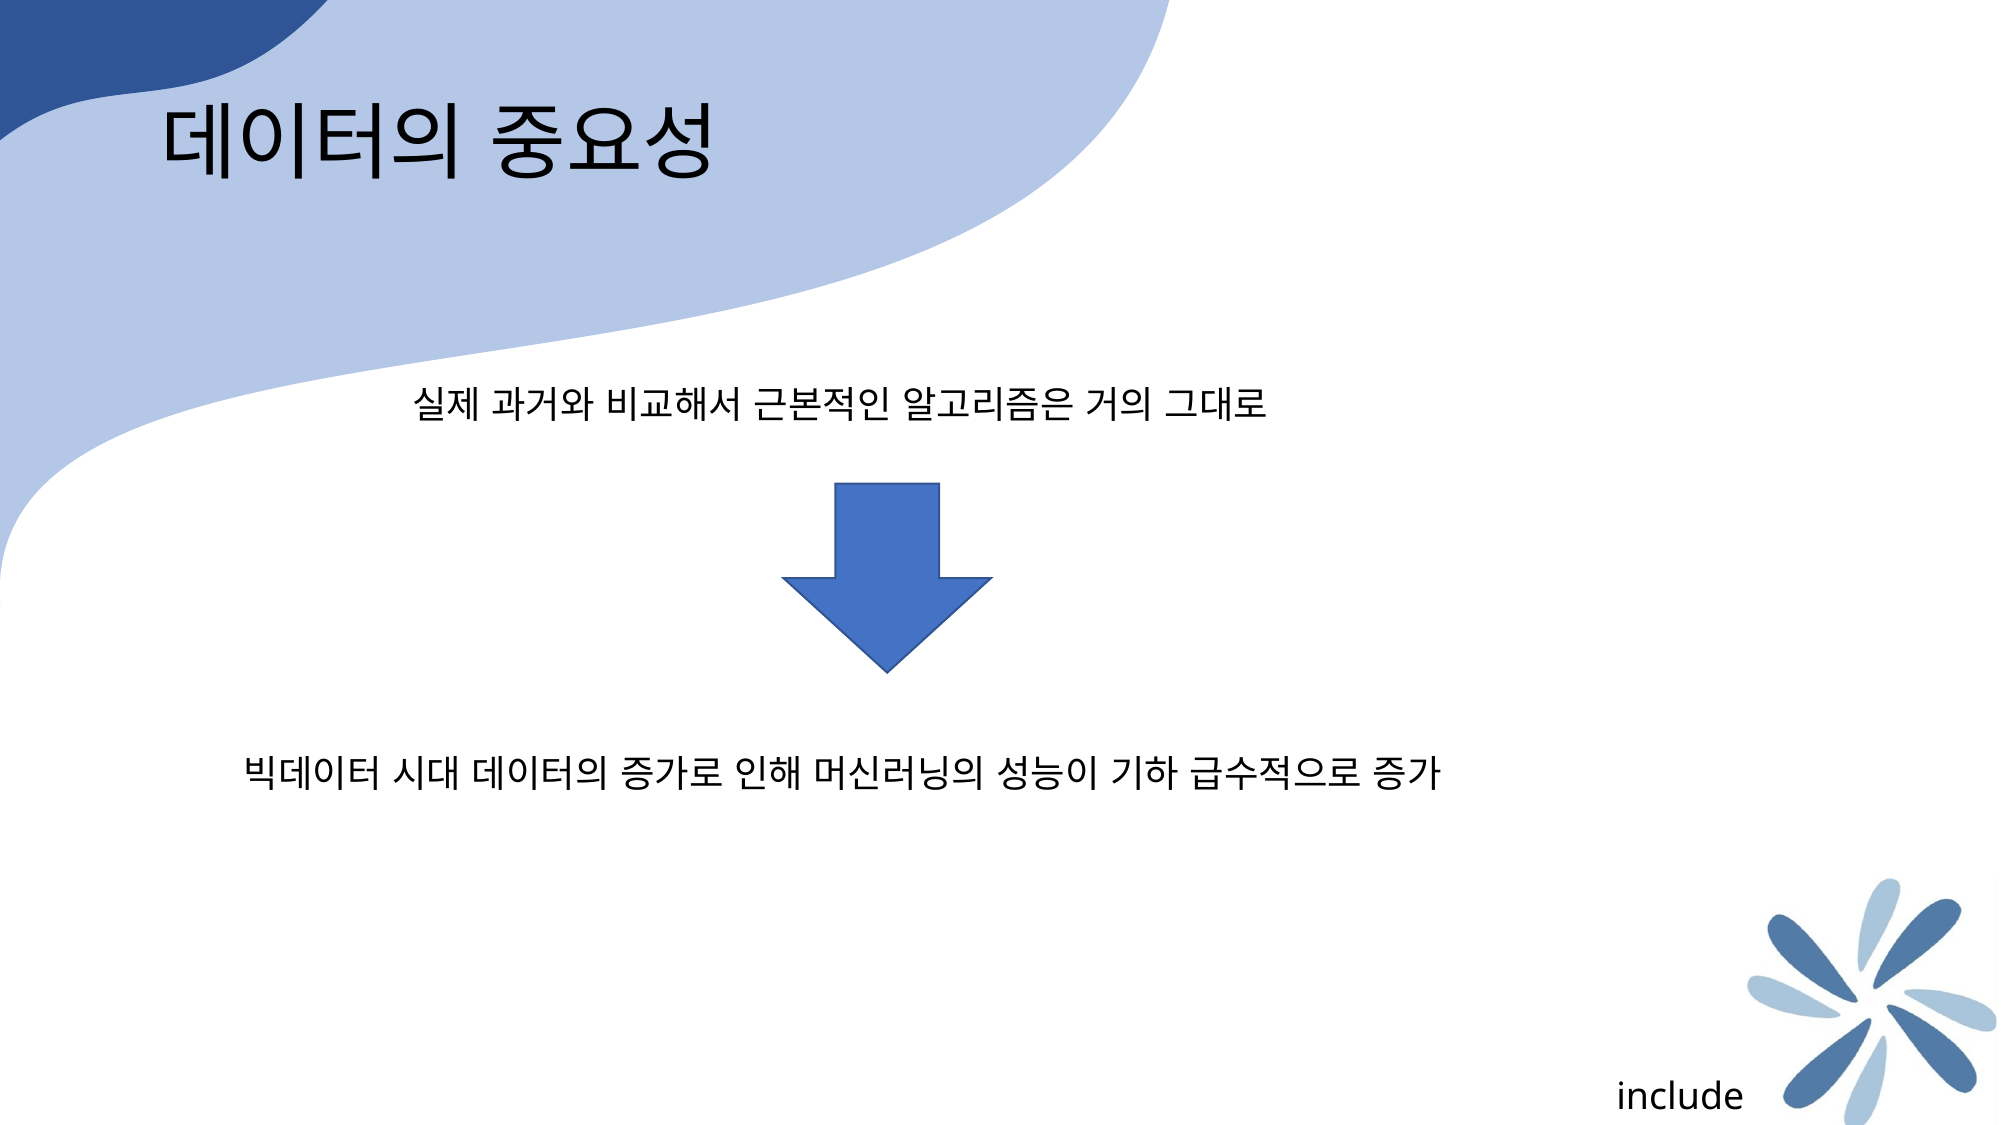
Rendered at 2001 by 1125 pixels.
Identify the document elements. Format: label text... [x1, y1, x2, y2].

picture [1747, 877, 1997, 1125]
text_box [780, 482, 994, 675]
text_box 실제 과거와 비교해서 근본적인 알고리즘은 거의 그대로 [397, 373, 1846, 434]
text_box 빅데이터 시대 데이터의 증가로 인해 머신러닝의 성능이 기하 급수적으로 증가 [229, 743, 1678, 803]
list 데이터의 중요성 [145, 93, 1846, 244]
